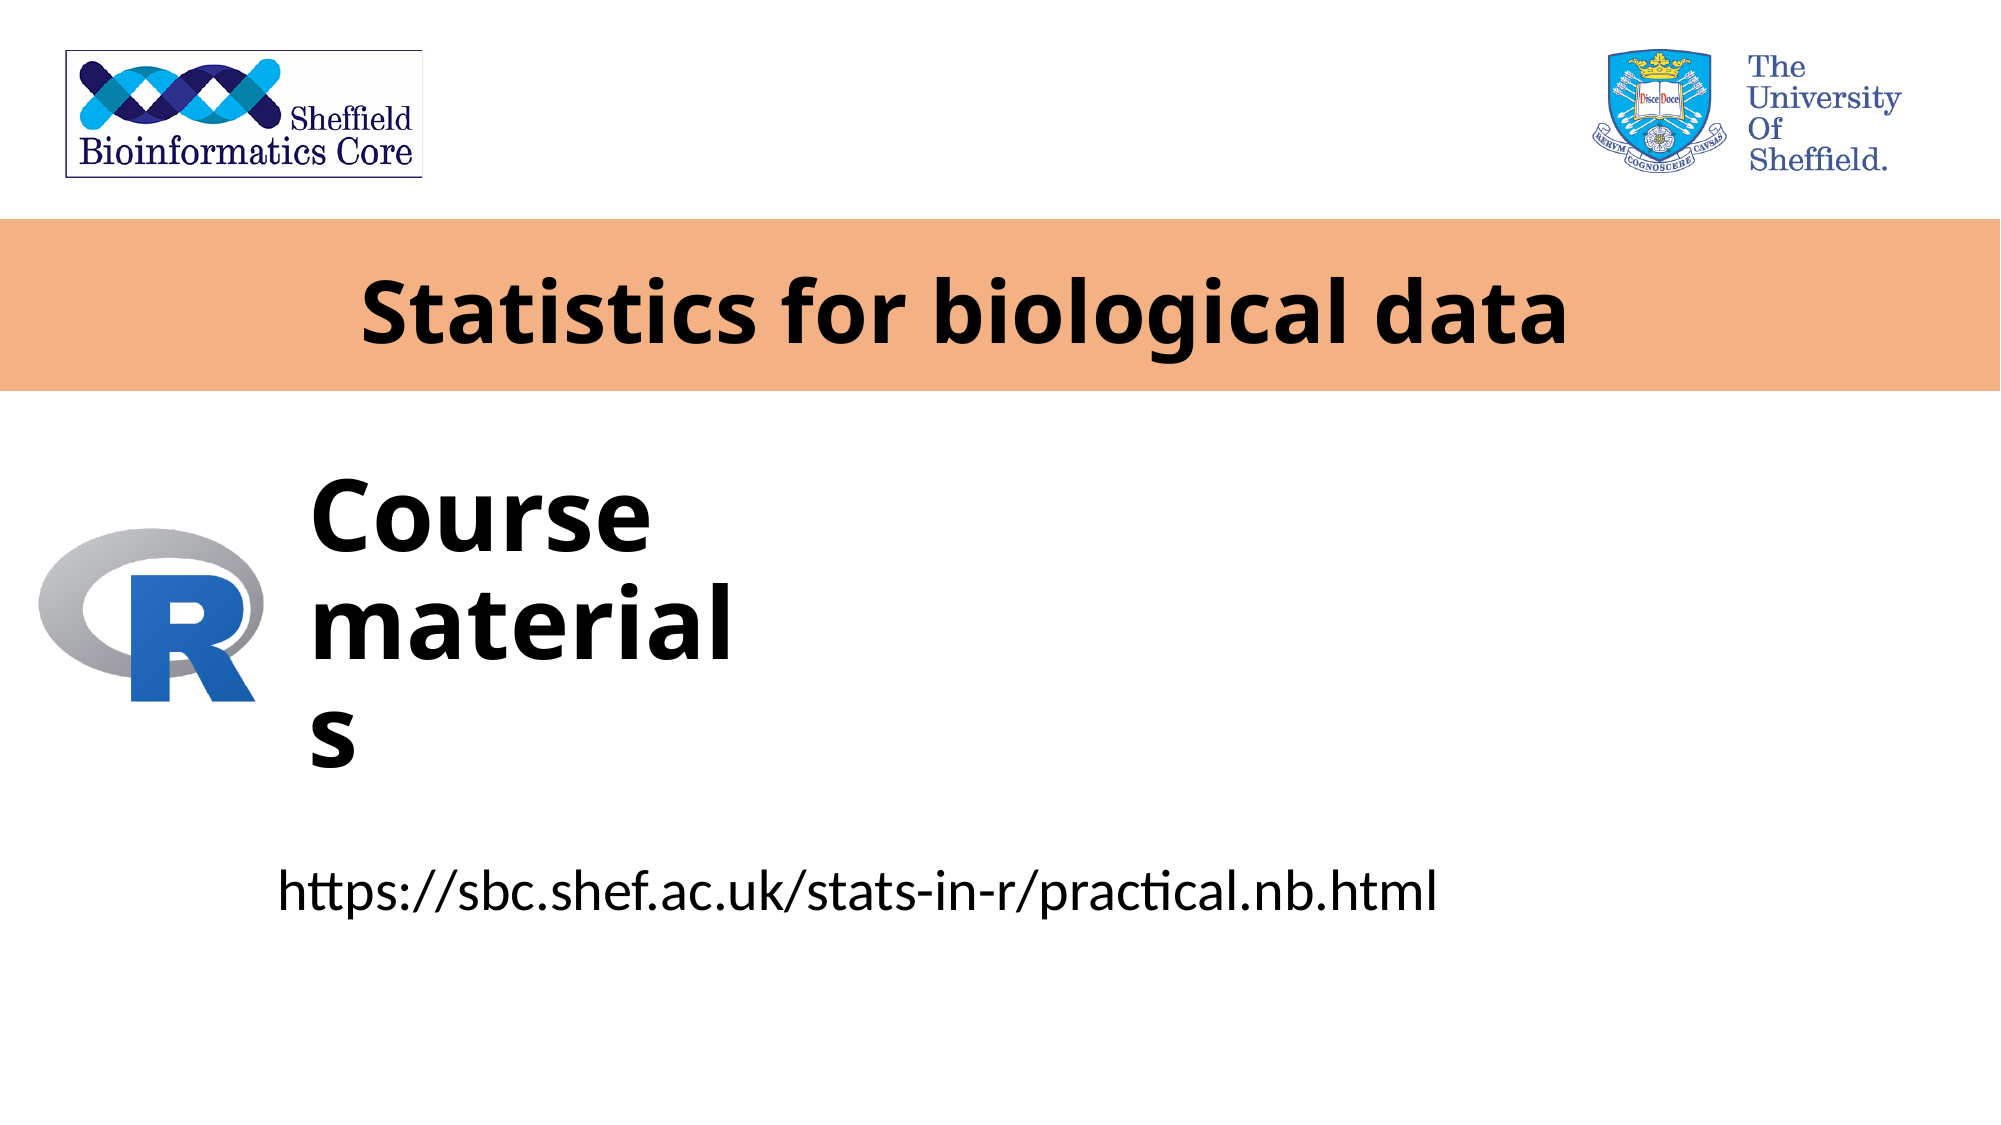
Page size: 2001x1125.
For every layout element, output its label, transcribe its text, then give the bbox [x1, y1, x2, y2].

title Statistics for biological data [328, 240, 1604, 370]
picture [1557, 21, 1968, 199]
text_box https://sbc.shef.ac.uk/stats-in-r/practical.nb.html [263, 844, 1817, 930]
text_box Course materials [293, 423, 793, 831]
picture [38, 527, 264, 702]
text_box [0, 218, 2000, 392]
picture [65, 15, 423, 199]
